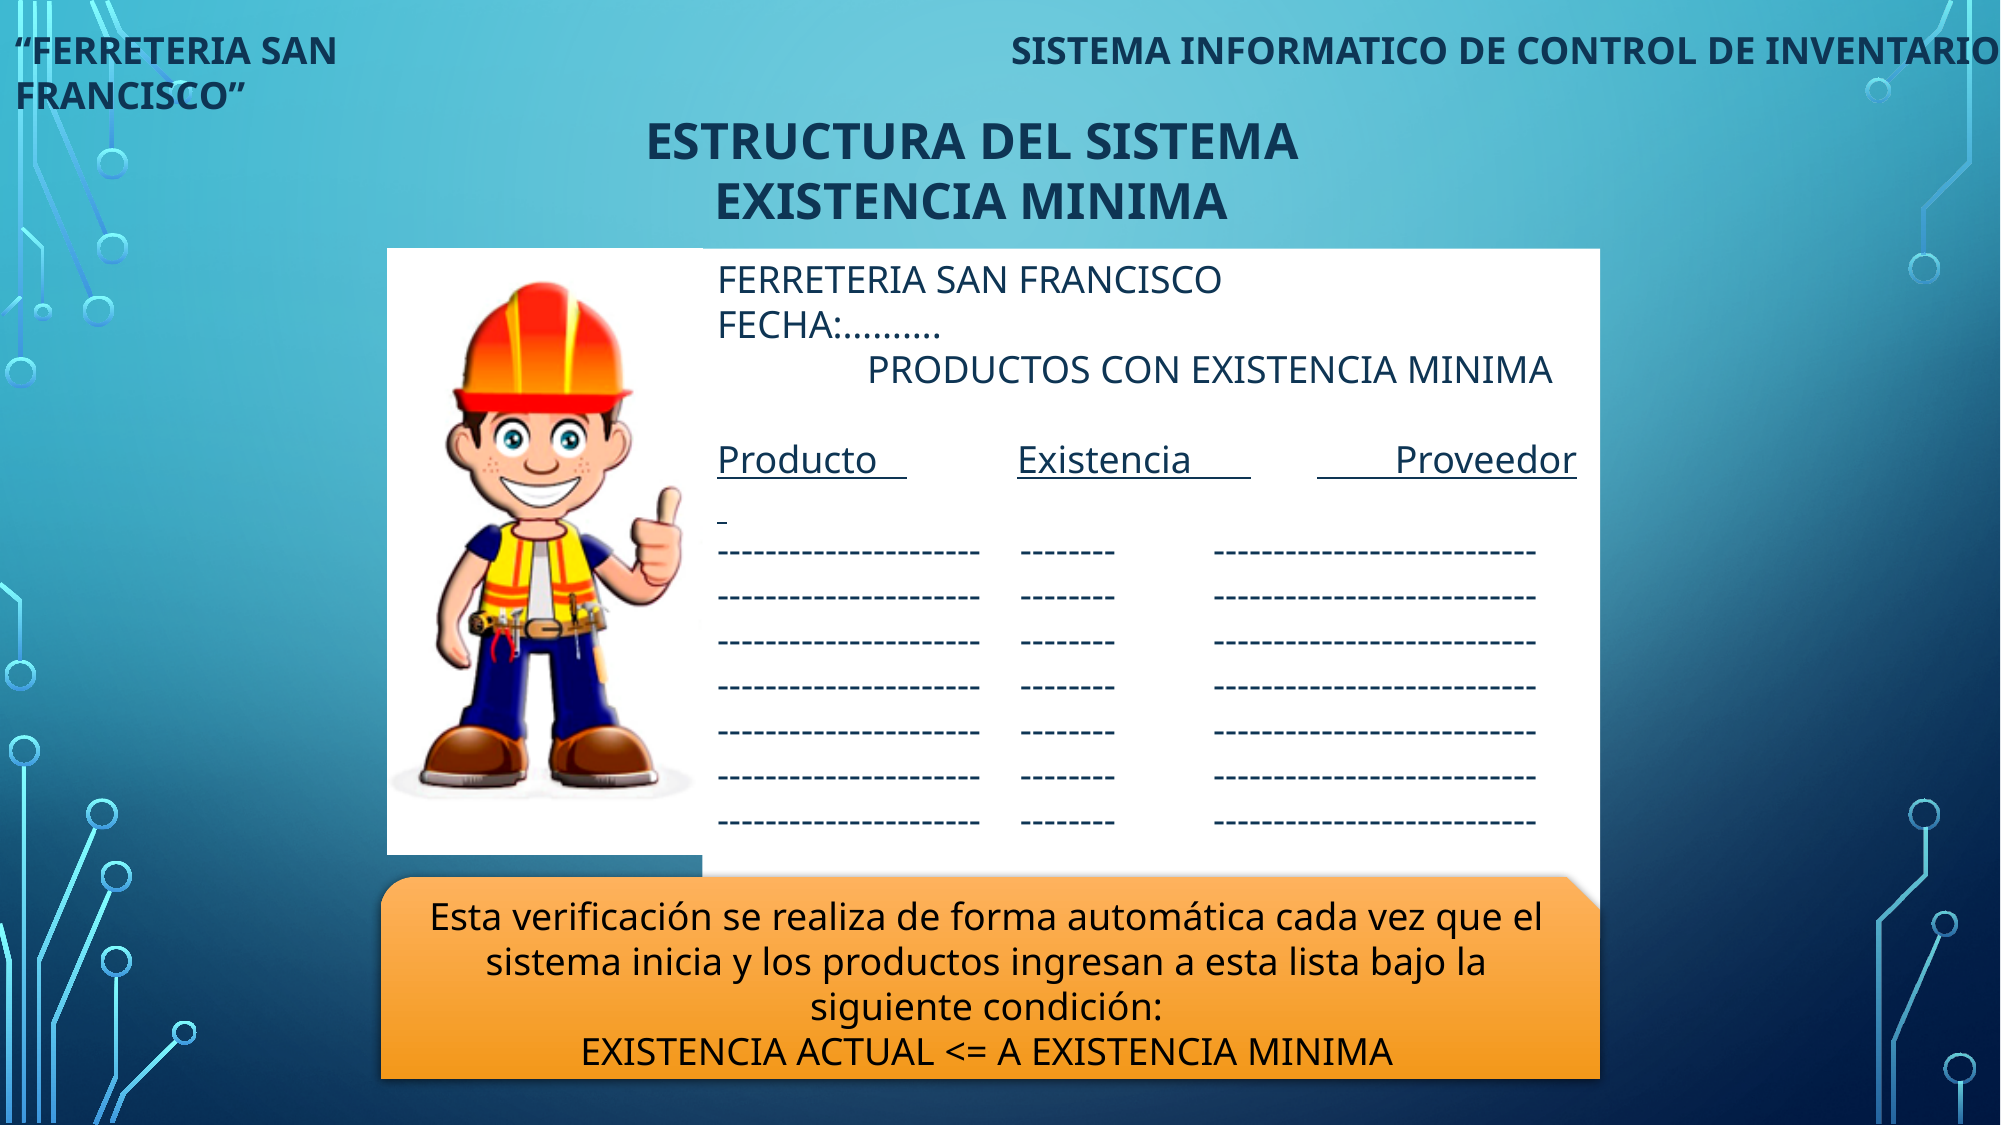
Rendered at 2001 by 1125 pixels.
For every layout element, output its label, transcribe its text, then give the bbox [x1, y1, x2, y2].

text_box SISTEMA INFORMATICO DE CONTROL DE INVENTARIOS [996, 19, 2000, 124]
text_box “FERRETERIA SAN FRANCISCO” [0, 19, 590, 124]
text_box Esta verificación se realiza de forma automática cada vez que el sistema inicia y los productos ingresan a esta lista bajo la siguiente condición: EXISTENCIA ACTUAL <= A EXISTENCIA MINIMA [380, 876, 1601, 1079]
text_box ESTRUCTURA DEL SISTEMA EXISTENCIA MINIMA [387, 102, 1556, 238]
text_box FERRETERIA SAN FRANCISCO FECHA:………. PRODUCTOS CON EXISTENCIA MINIMA Producto Existencia Proveedor ---------------------- -------- --------------------------- ---------------------- -------- --------------------------- ---------------------- -------- --------------------------- ---------------------- -------- --------------------------- ---------------------- -------- --------------------------- ---------------------- -------- --------------------------- ---------------------- -------- --------------------------- ______________________________________________ [702, 248, 1601, 902]
picture [387, 248, 703, 855]
